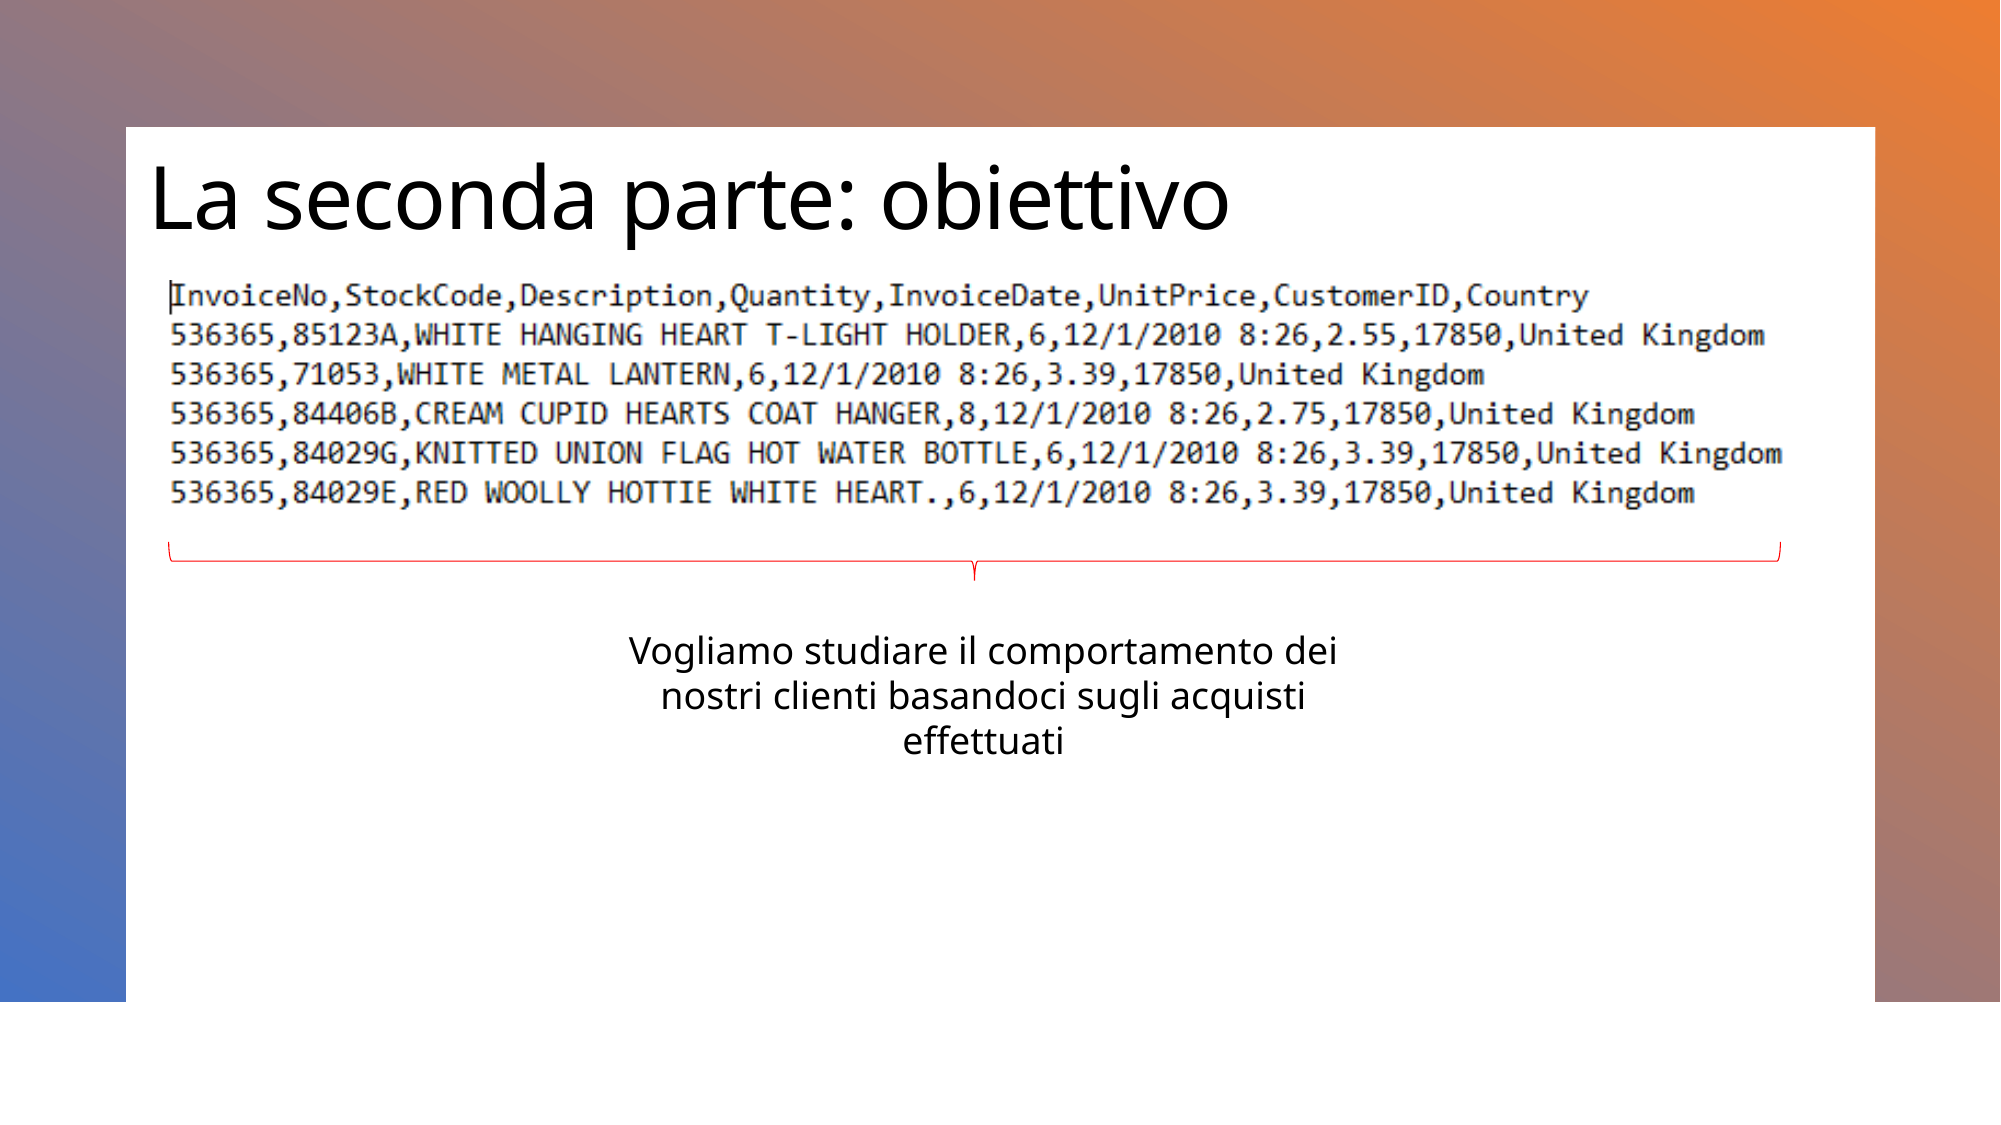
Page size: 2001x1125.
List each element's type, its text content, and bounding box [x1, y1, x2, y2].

title La seconda parte: obiettivo [133, 141, 1634, 363]
text_box Vogliamo studiare il comportamento dei nostri clienti basandoci sugli acquisti effettuati [567, 619, 1400, 770]
picture [168, 280, 1798, 521]
text_box [168, 541, 1781, 581]
